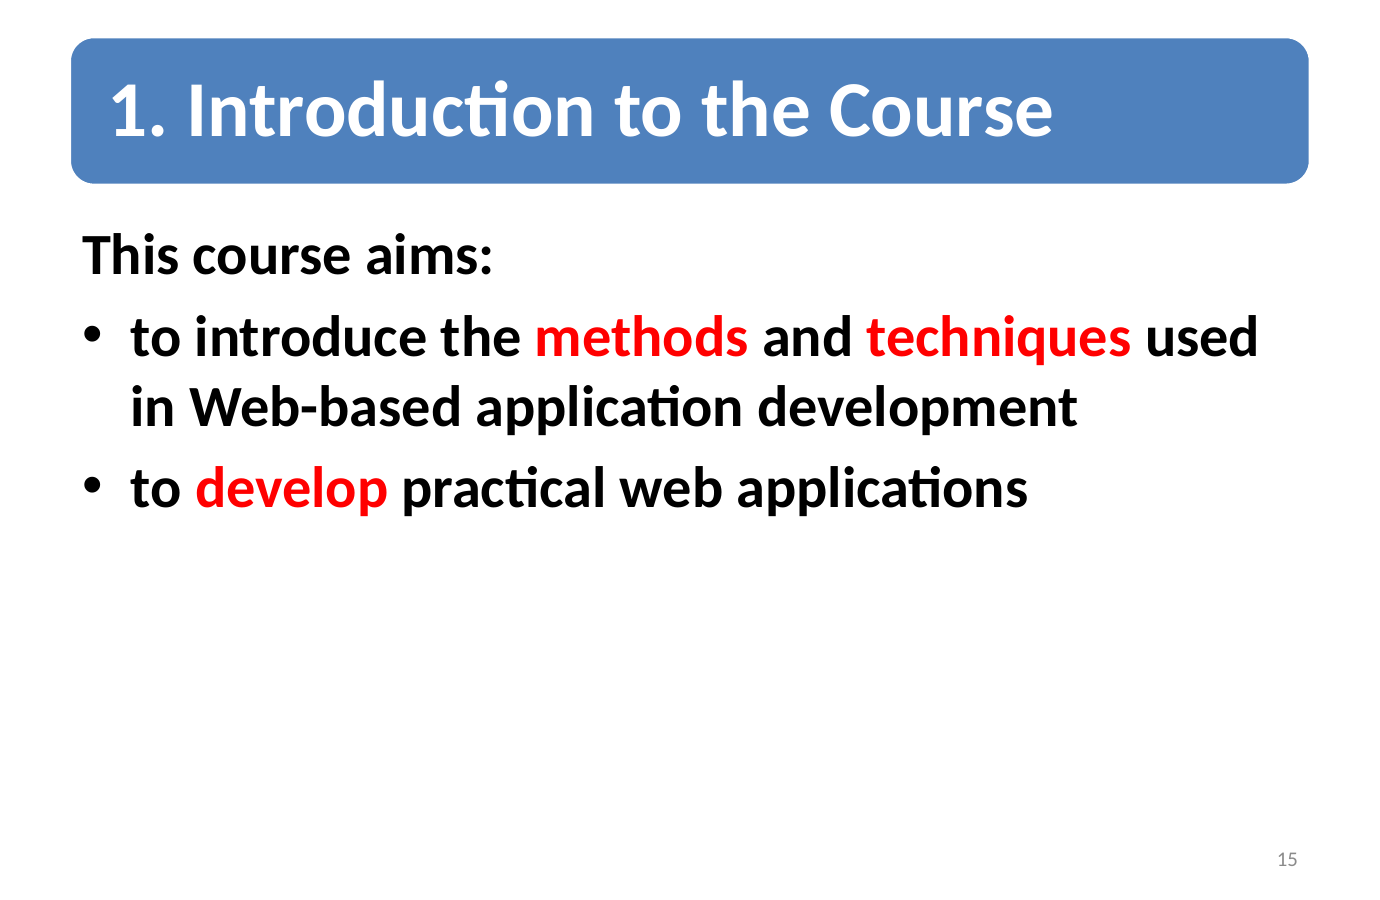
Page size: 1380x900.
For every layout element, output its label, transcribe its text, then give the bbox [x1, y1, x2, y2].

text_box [68, 35, 1312, 187]
list This course aims: to introduce the methods and techniques used in Web-based application development to develop practical web applications [68, 210, 1311, 804]
slide_number 15 [988, 834, 1311, 882]
